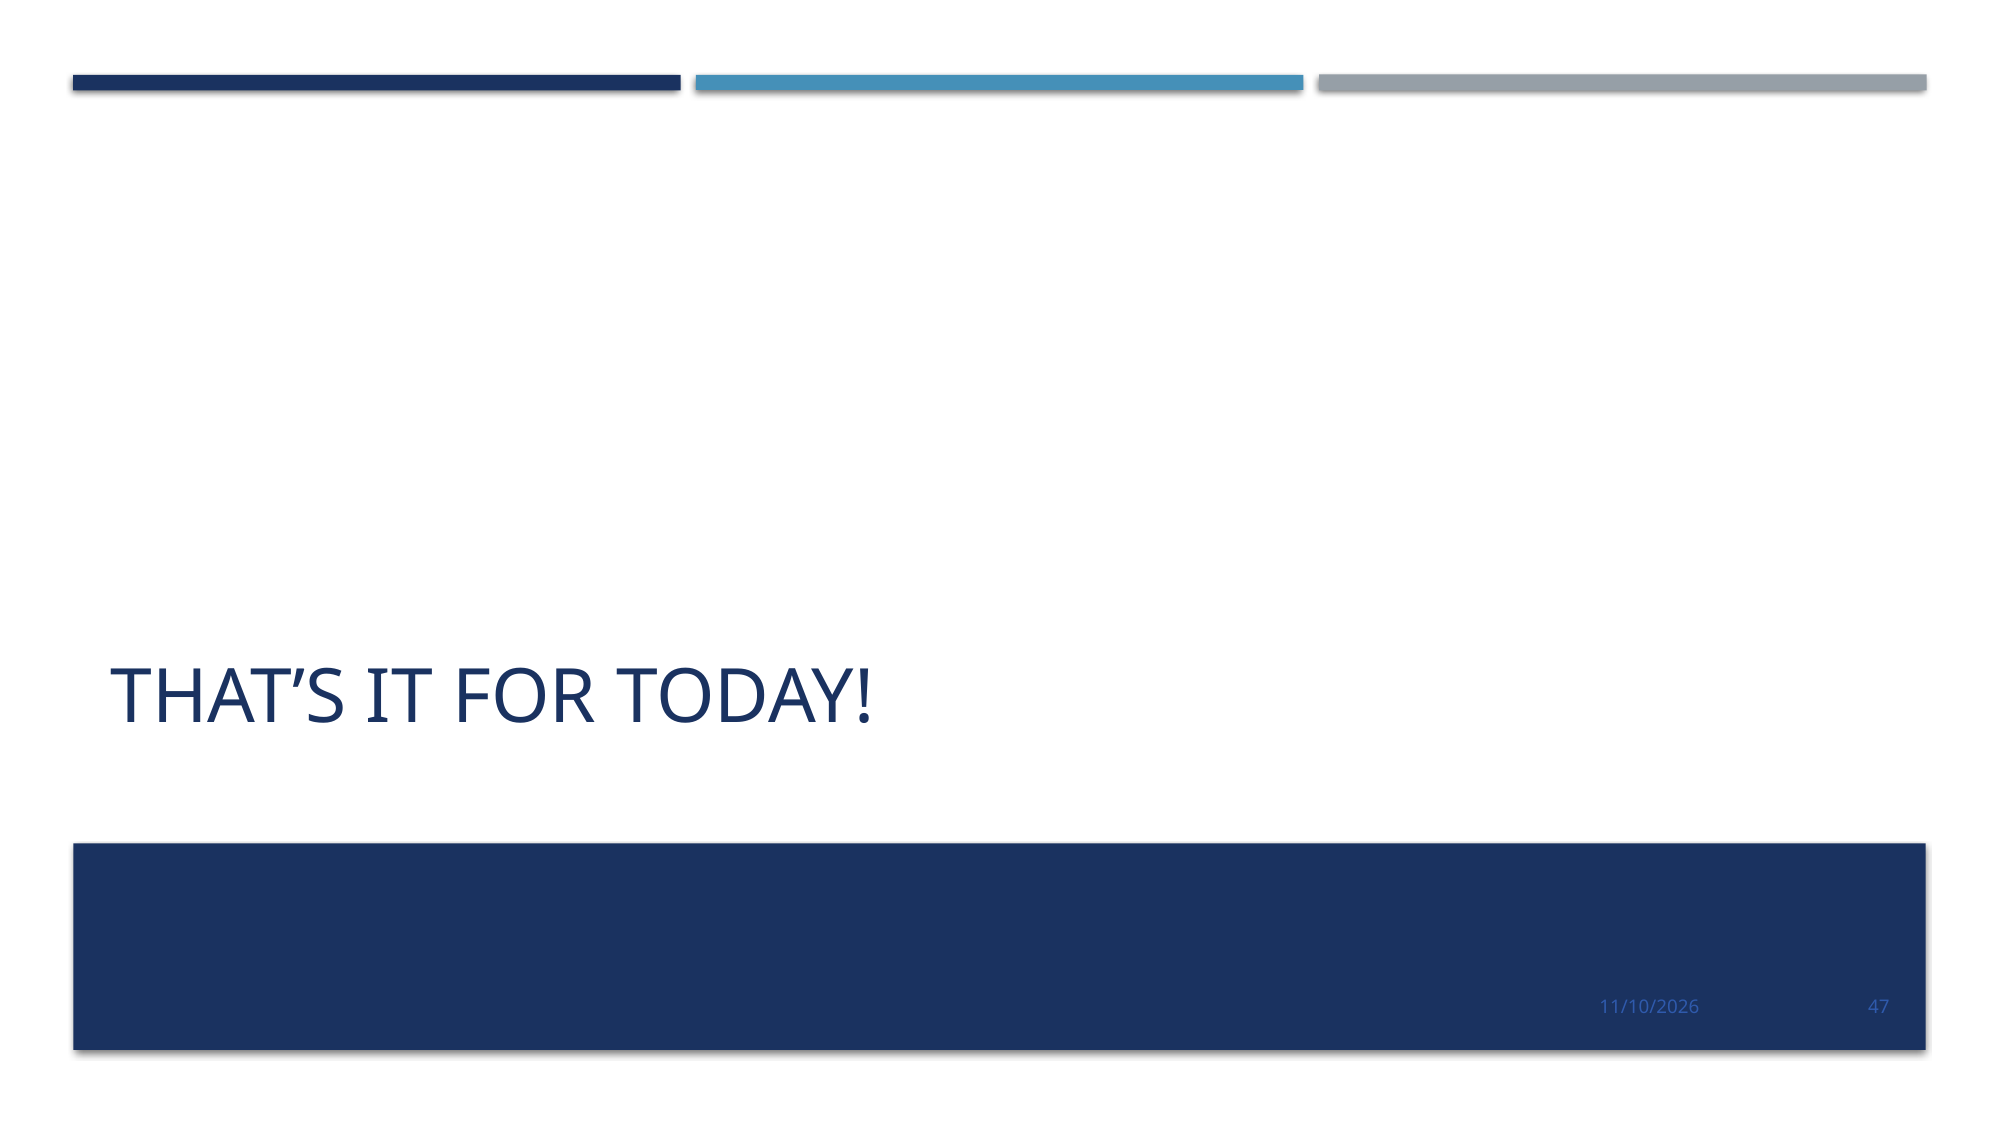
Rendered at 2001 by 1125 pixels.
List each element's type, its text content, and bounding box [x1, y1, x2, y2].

slide_number 47 [1732, 977, 1905, 1037]
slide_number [1247, 977, 1715, 1037]
title THAT’S IT FOR TODAY! [95, 499, 1905, 745]
